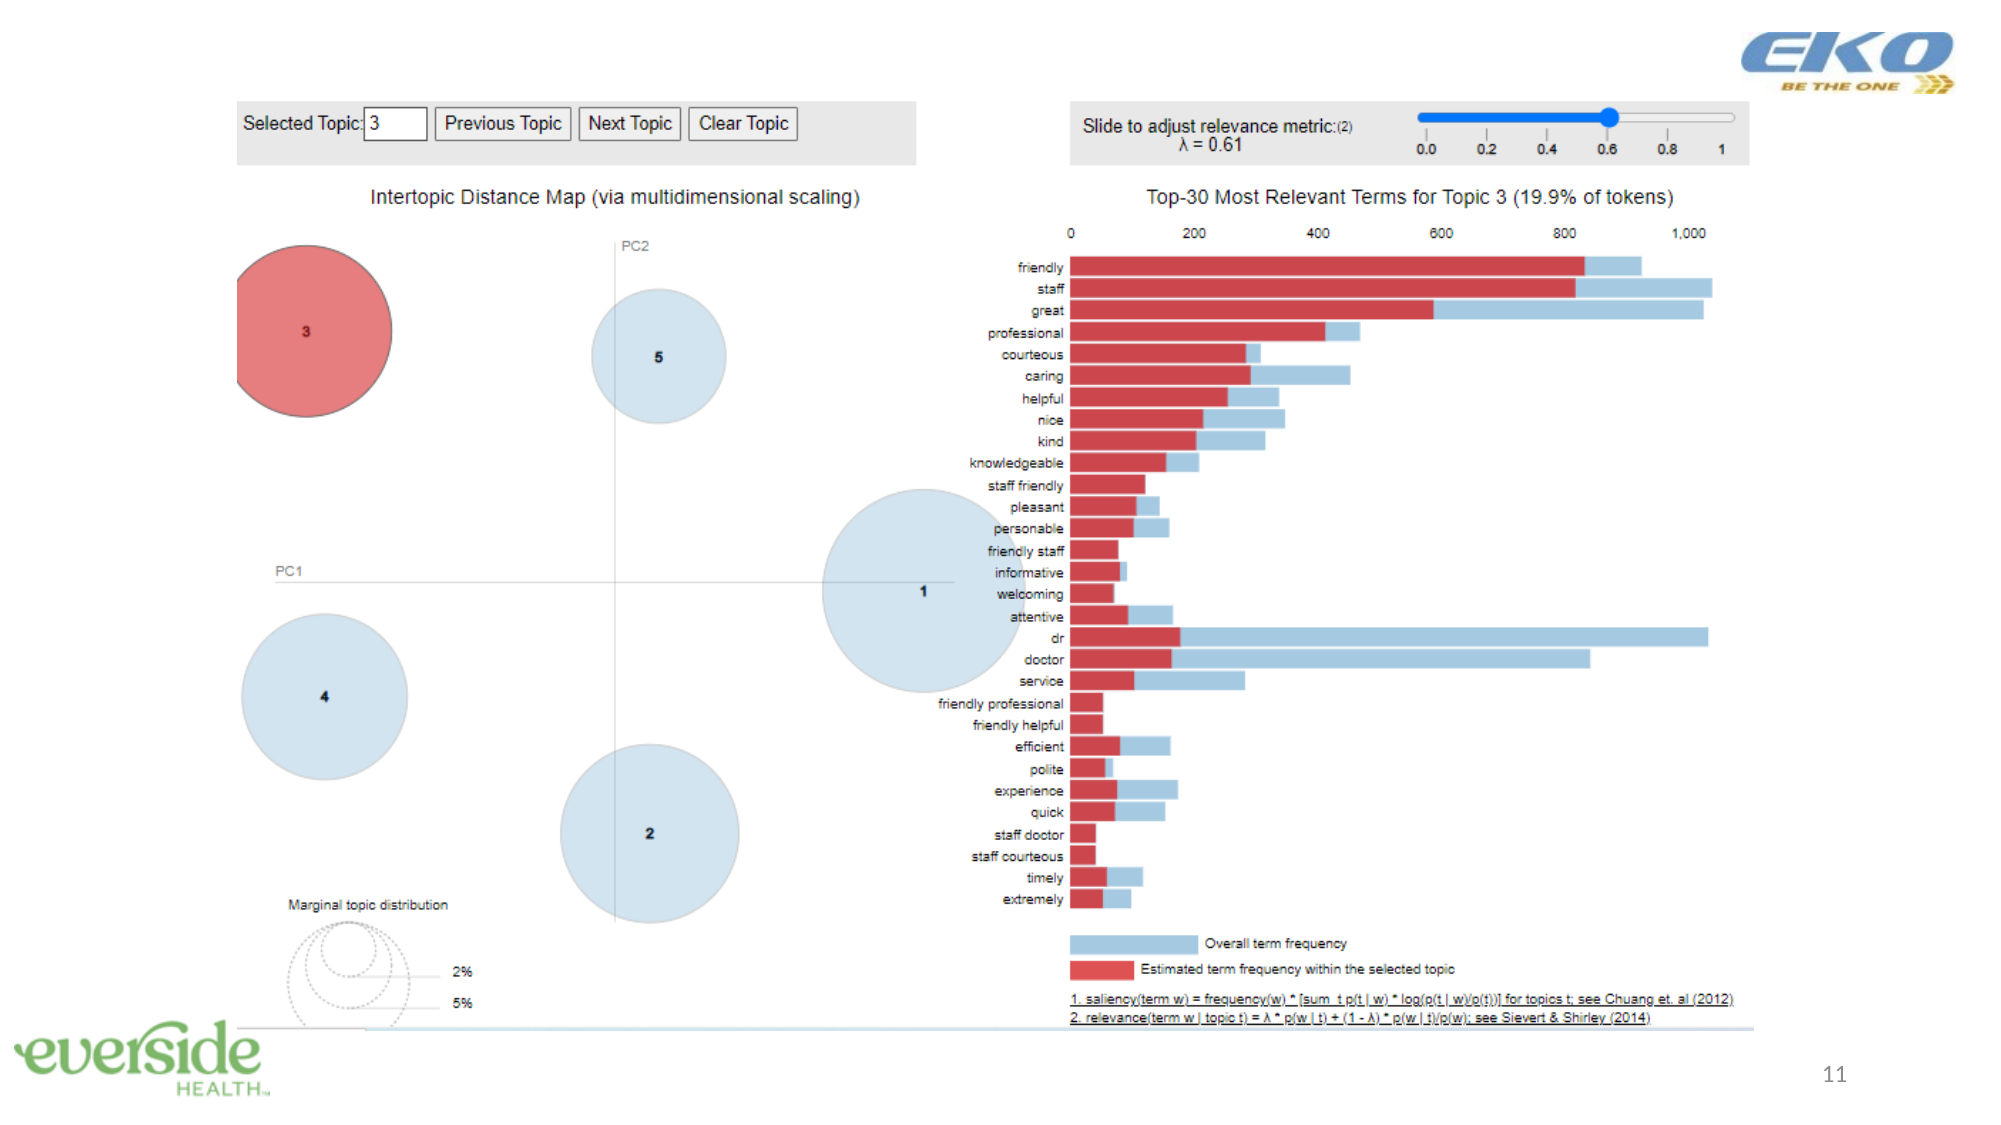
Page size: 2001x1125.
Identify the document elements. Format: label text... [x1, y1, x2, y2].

picture [1741, 32, 1956, 94]
slide_number 11 [1412, 1042, 1863, 1103]
picture [14, 100, 1754, 1125]
